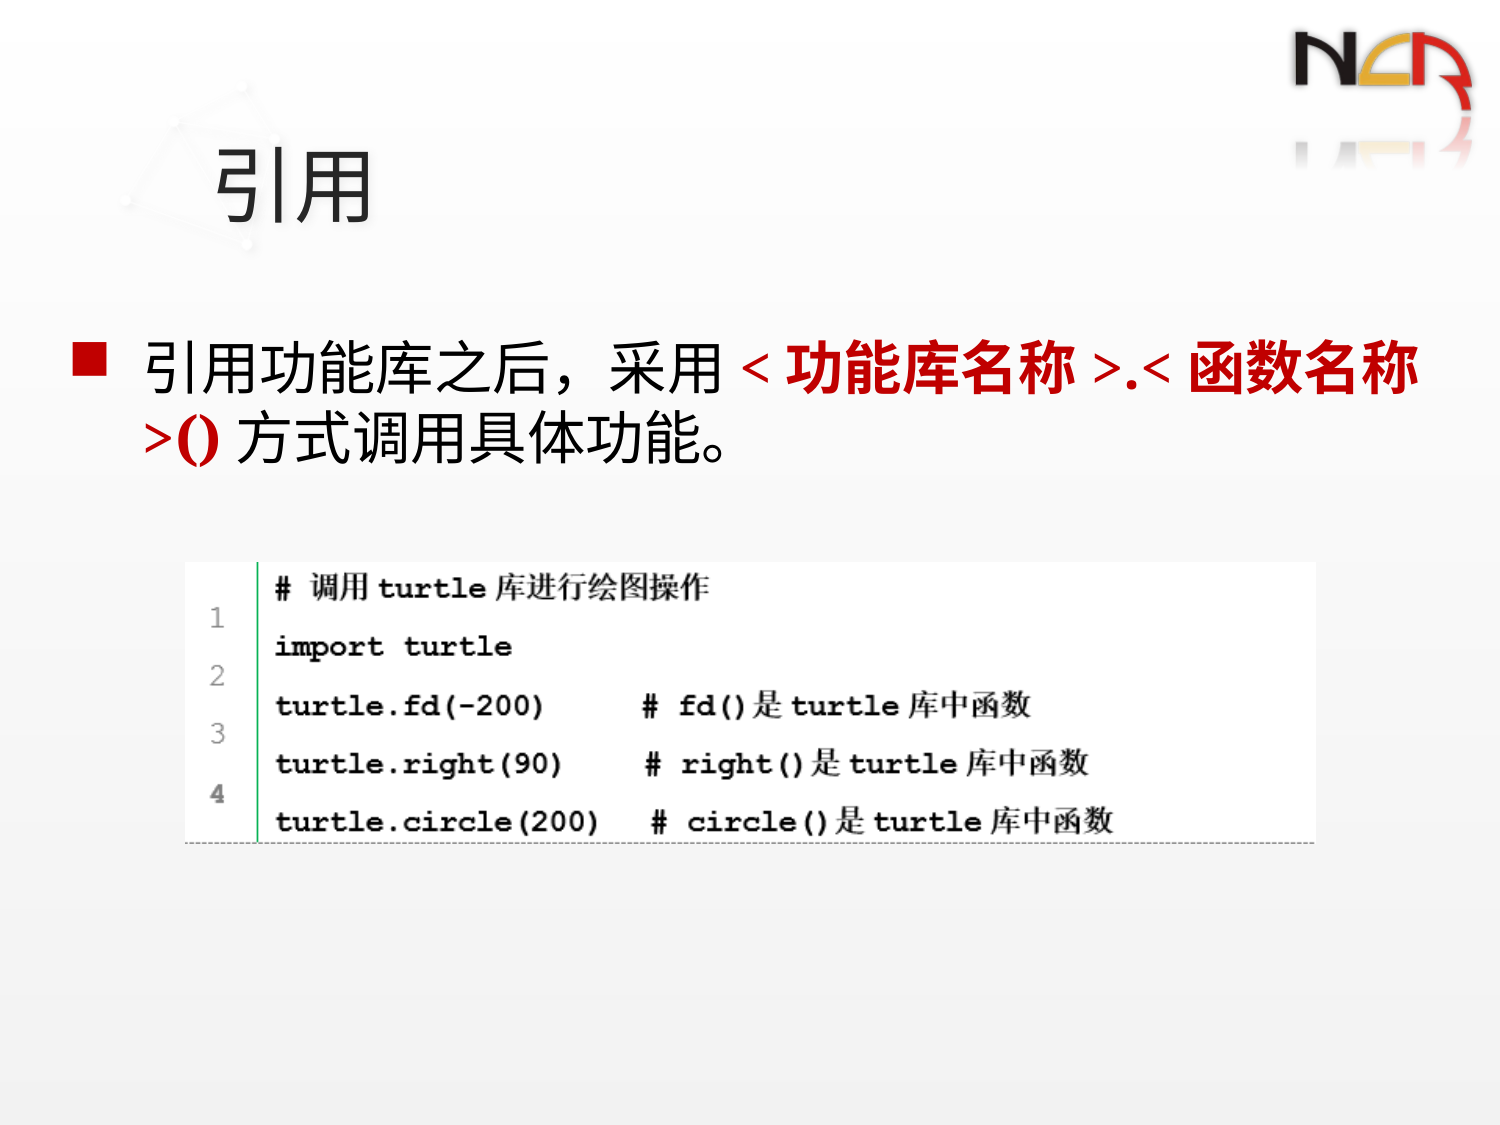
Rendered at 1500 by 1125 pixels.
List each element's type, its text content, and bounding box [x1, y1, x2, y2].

picture [111, 64, 314, 268]
text_box 引用功能库之后，采用<功能库名称>.<函数名称>()方式调用具体功能。 [53, 323, 1448, 479]
picture [1281, 0, 1488, 229]
text_box 引用 [318, 125, 393, 241]
picture [185, 562, 1316, 845]
